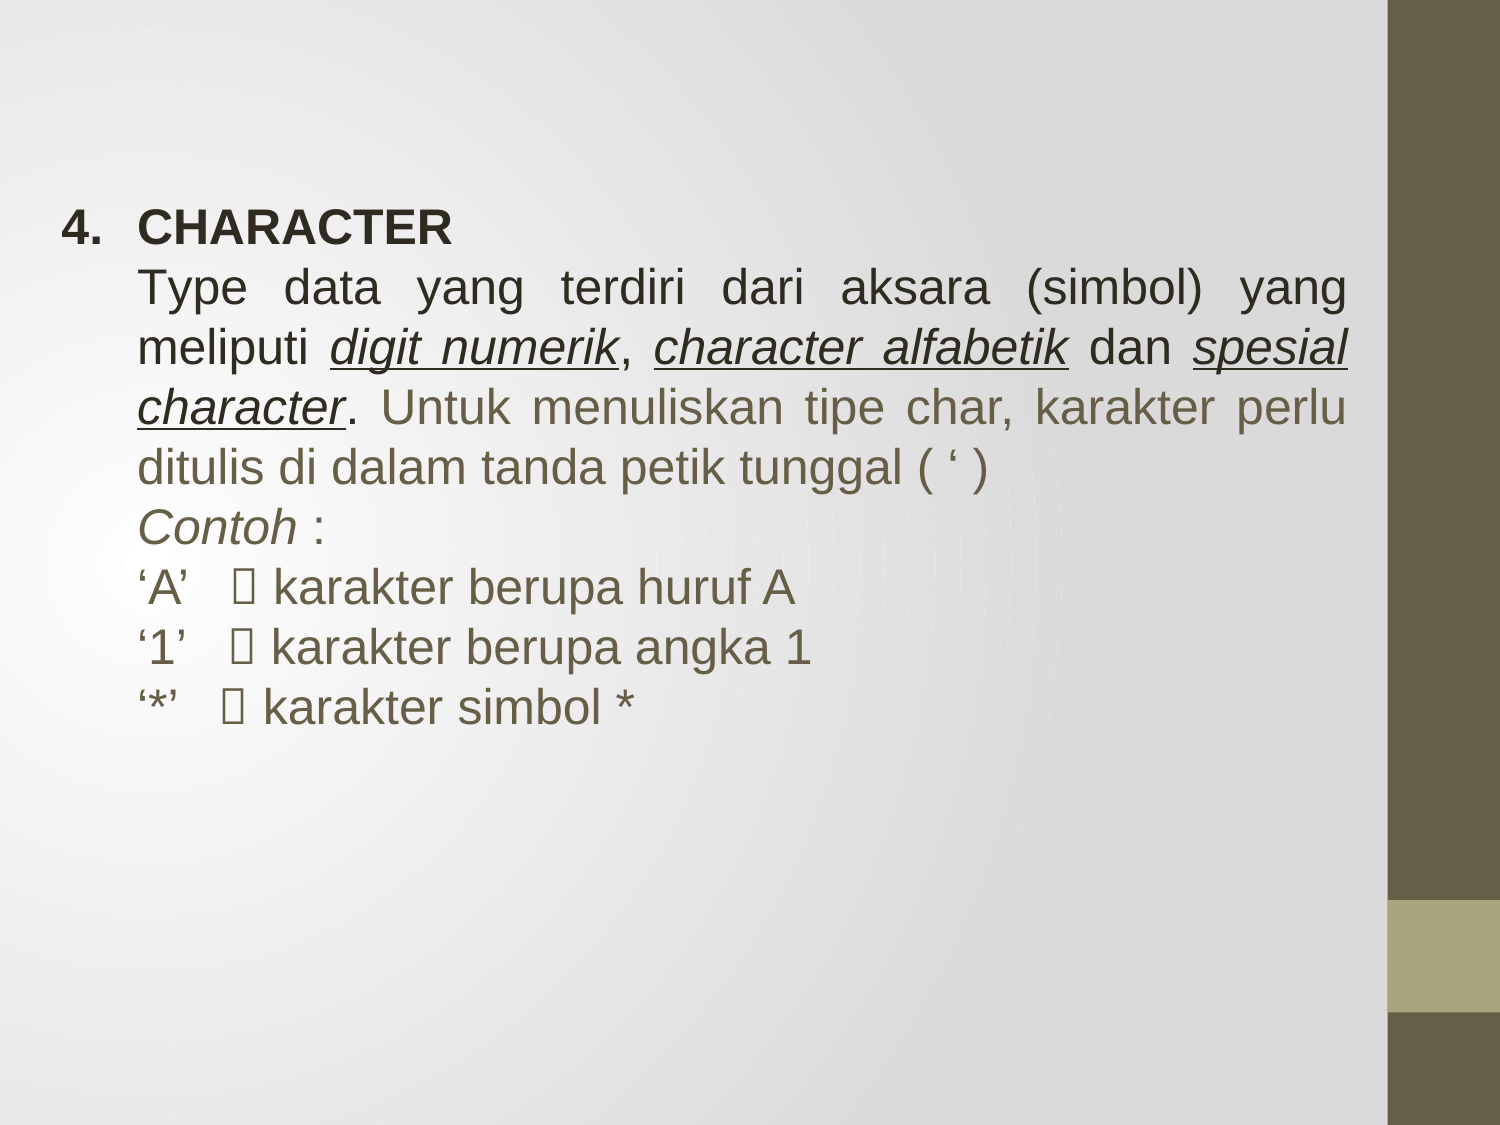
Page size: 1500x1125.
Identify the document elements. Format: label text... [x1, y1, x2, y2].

text_box 4. CHARACTER Type data yang terdiri dari aksara (simbol) yang meliputi digit numerik, character alfabetik dan spesial character. Untuk menuliskan tipe char, karakter perlu ditulis di dalam tanda petik tunggal ( ‘ ) Contoh : ‘A’  karakter berupa huruf A ‘1’  karakter berupa angka 1 ‘*’  karakter simbol * [37, 187, 1363, 863]
